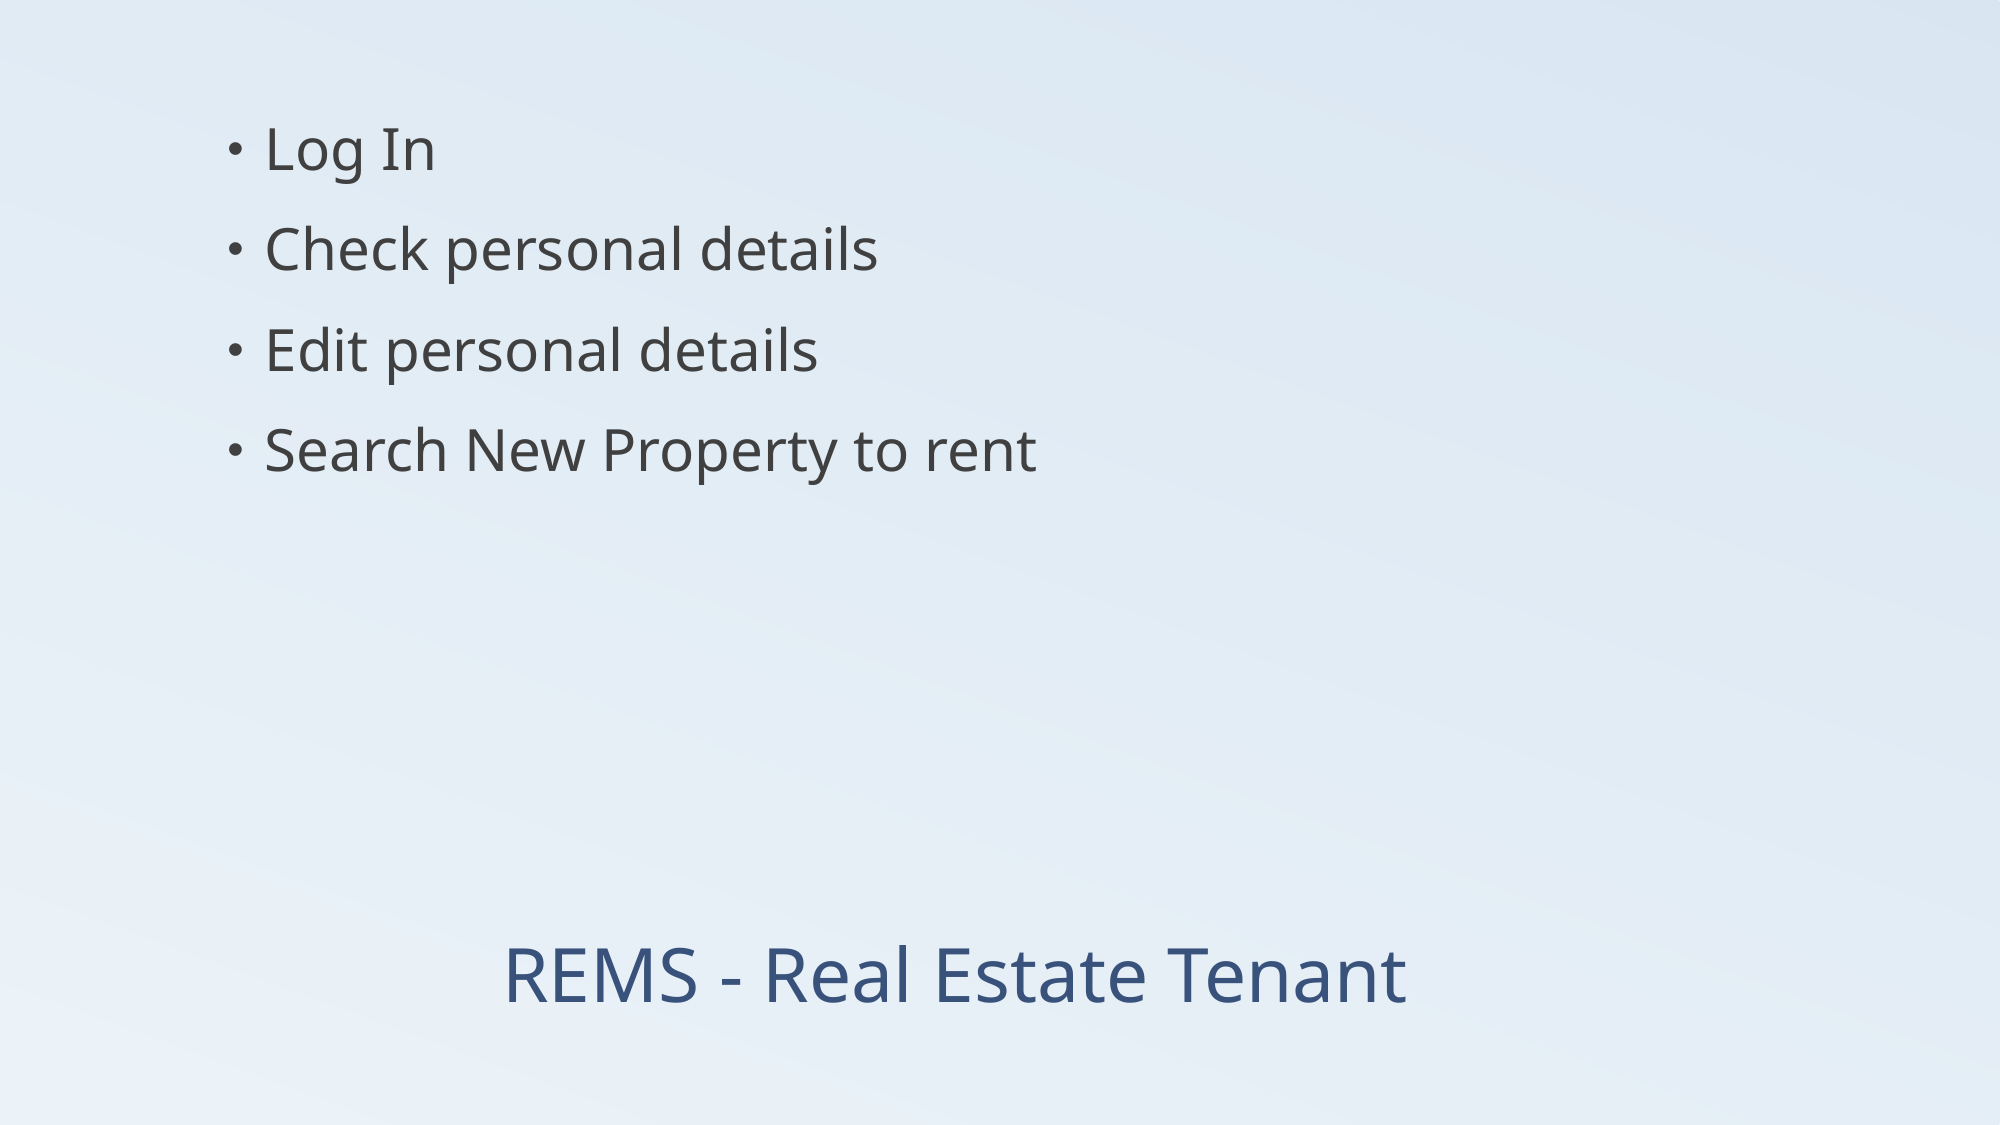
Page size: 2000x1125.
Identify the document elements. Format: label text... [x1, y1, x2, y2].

title REMS - Real Estate Tenant [487, 849, 1438, 1025]
list Log In Check personal details Edit personal details Search New Property to rent [212, 112, 1900, 800]
